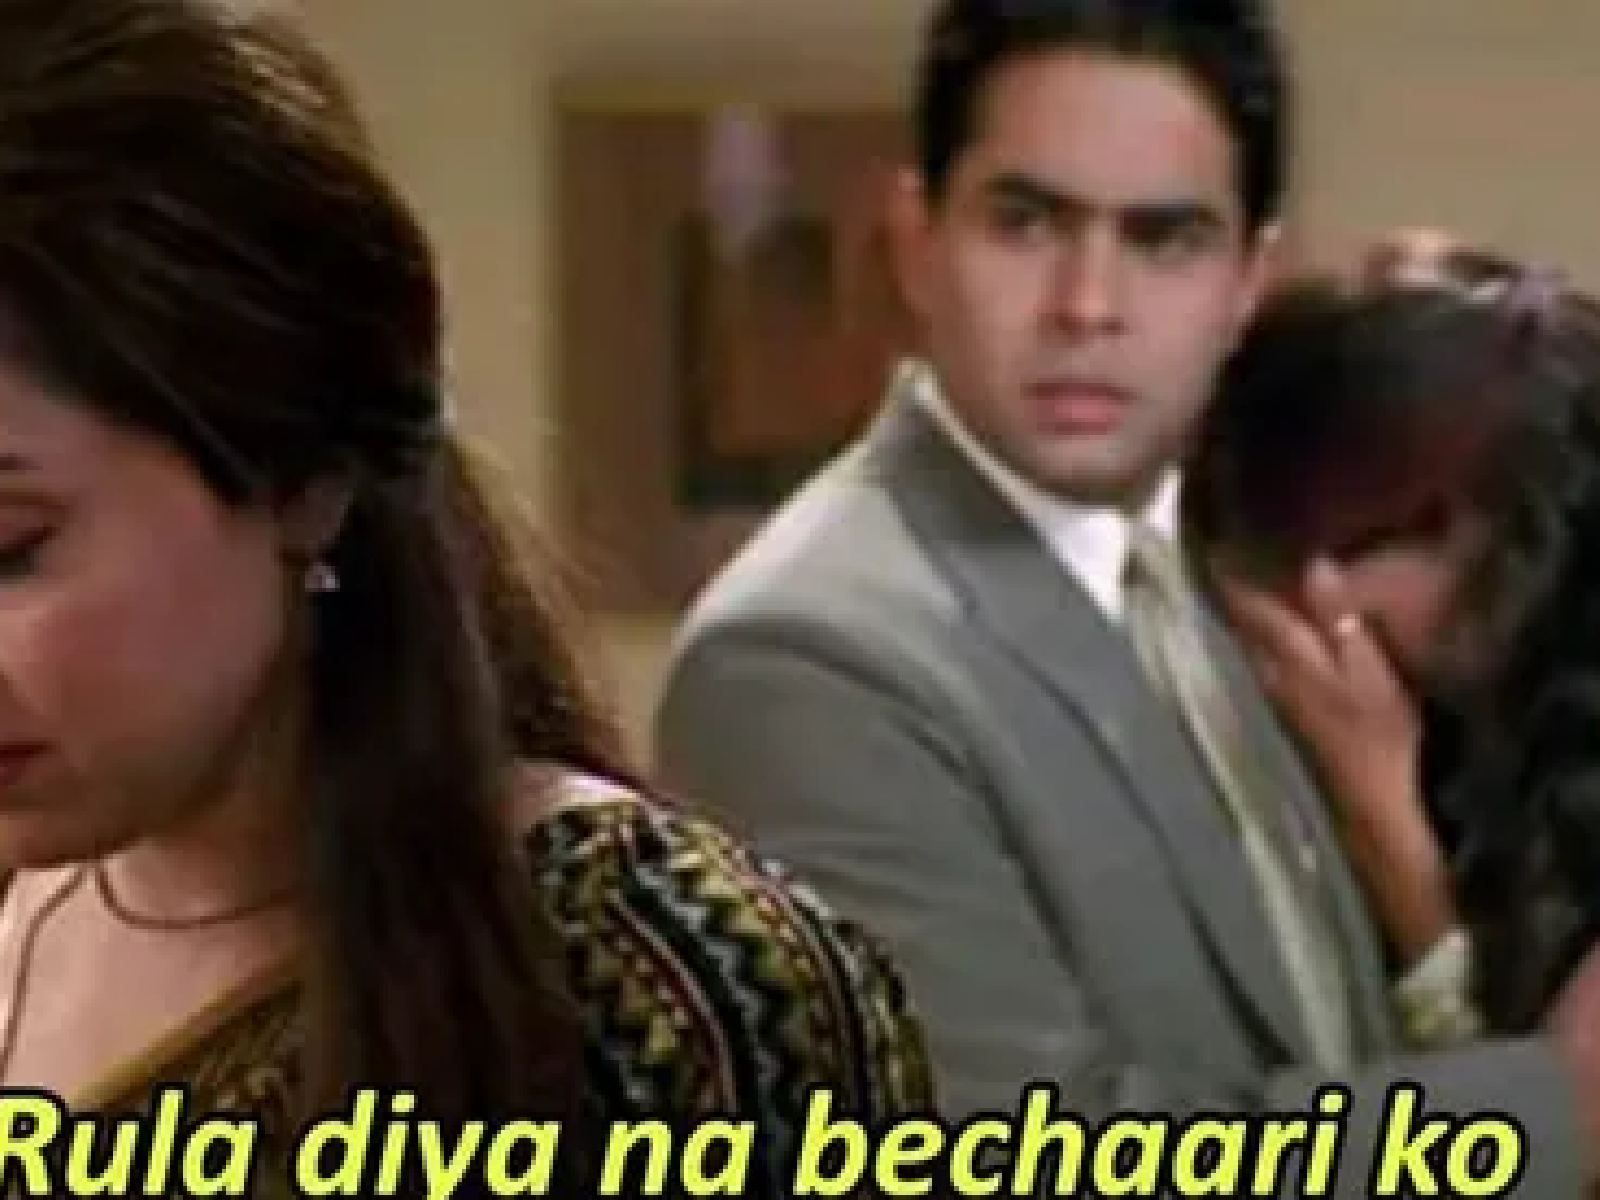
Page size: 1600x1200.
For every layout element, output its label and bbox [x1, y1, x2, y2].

text_box [0, 0, 1600, 1200]
